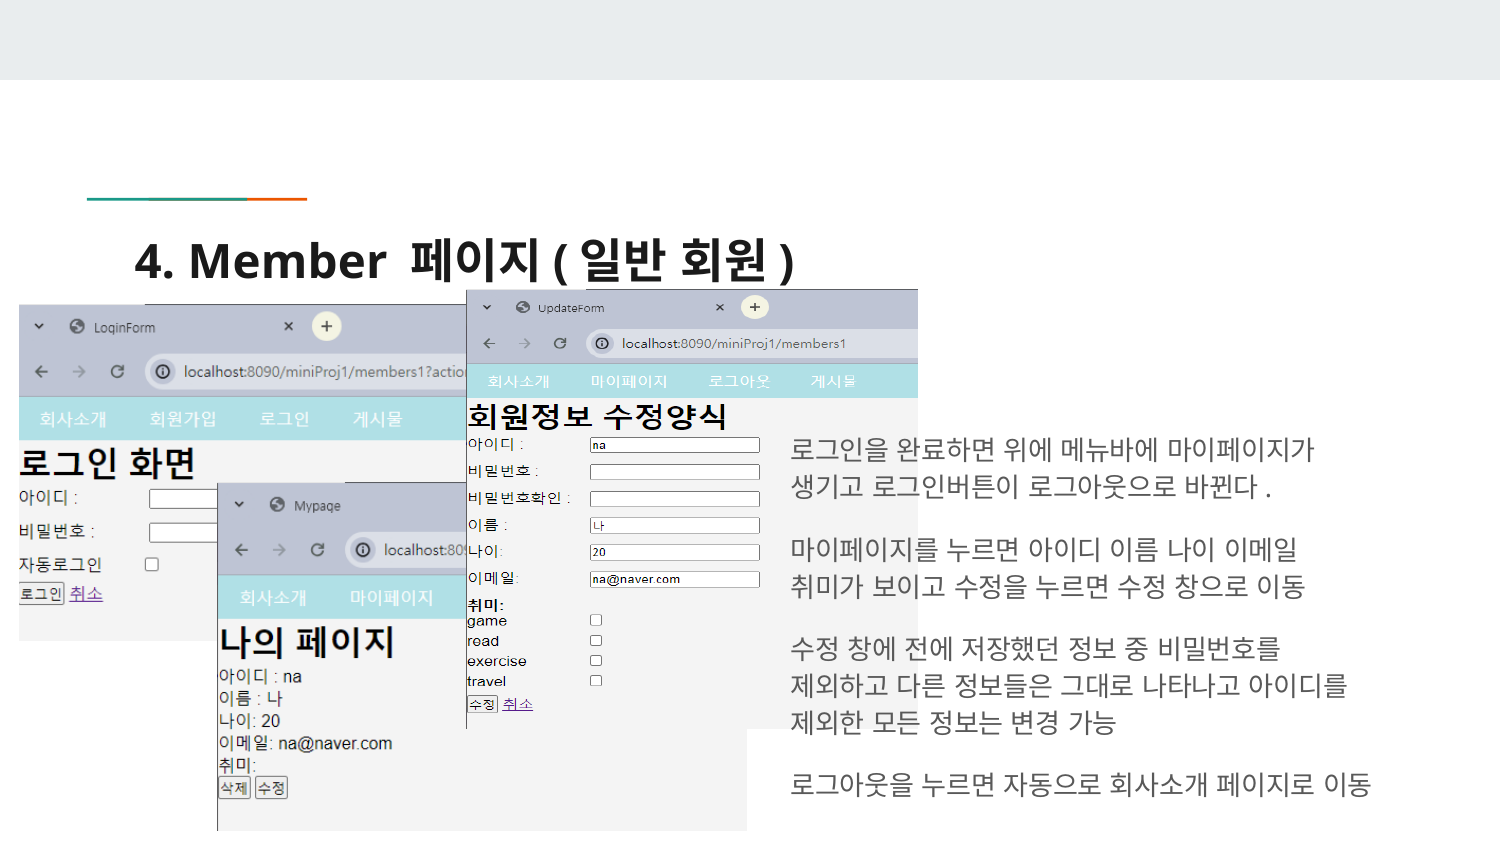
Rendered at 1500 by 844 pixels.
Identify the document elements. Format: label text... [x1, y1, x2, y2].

list 로그인을 완료하면 위에 메뉴바에 마이페이지가 생기고 로그인버튼이 로그아웃으로 바뀐다. 마이페이지를 누르면 아이디 이름 나이 이메일 취미가 보이고 수정을 누르면 수정 창으로 이동 수정 창에 전에 저장했던 정보 중 비밀번호를 제외하고 다른 정보들은 그대로 나타나고 아이디를 제외한 모든 정보는 변경 가능 로그아웃을 누르면 자동으로 회사소개 페이지로 이동 [775, 413, 1395, 831]
picture [19, 289, 918, 831]
title 4. Member 페이지(일반 회원) [119, 216, 1381, 305]
